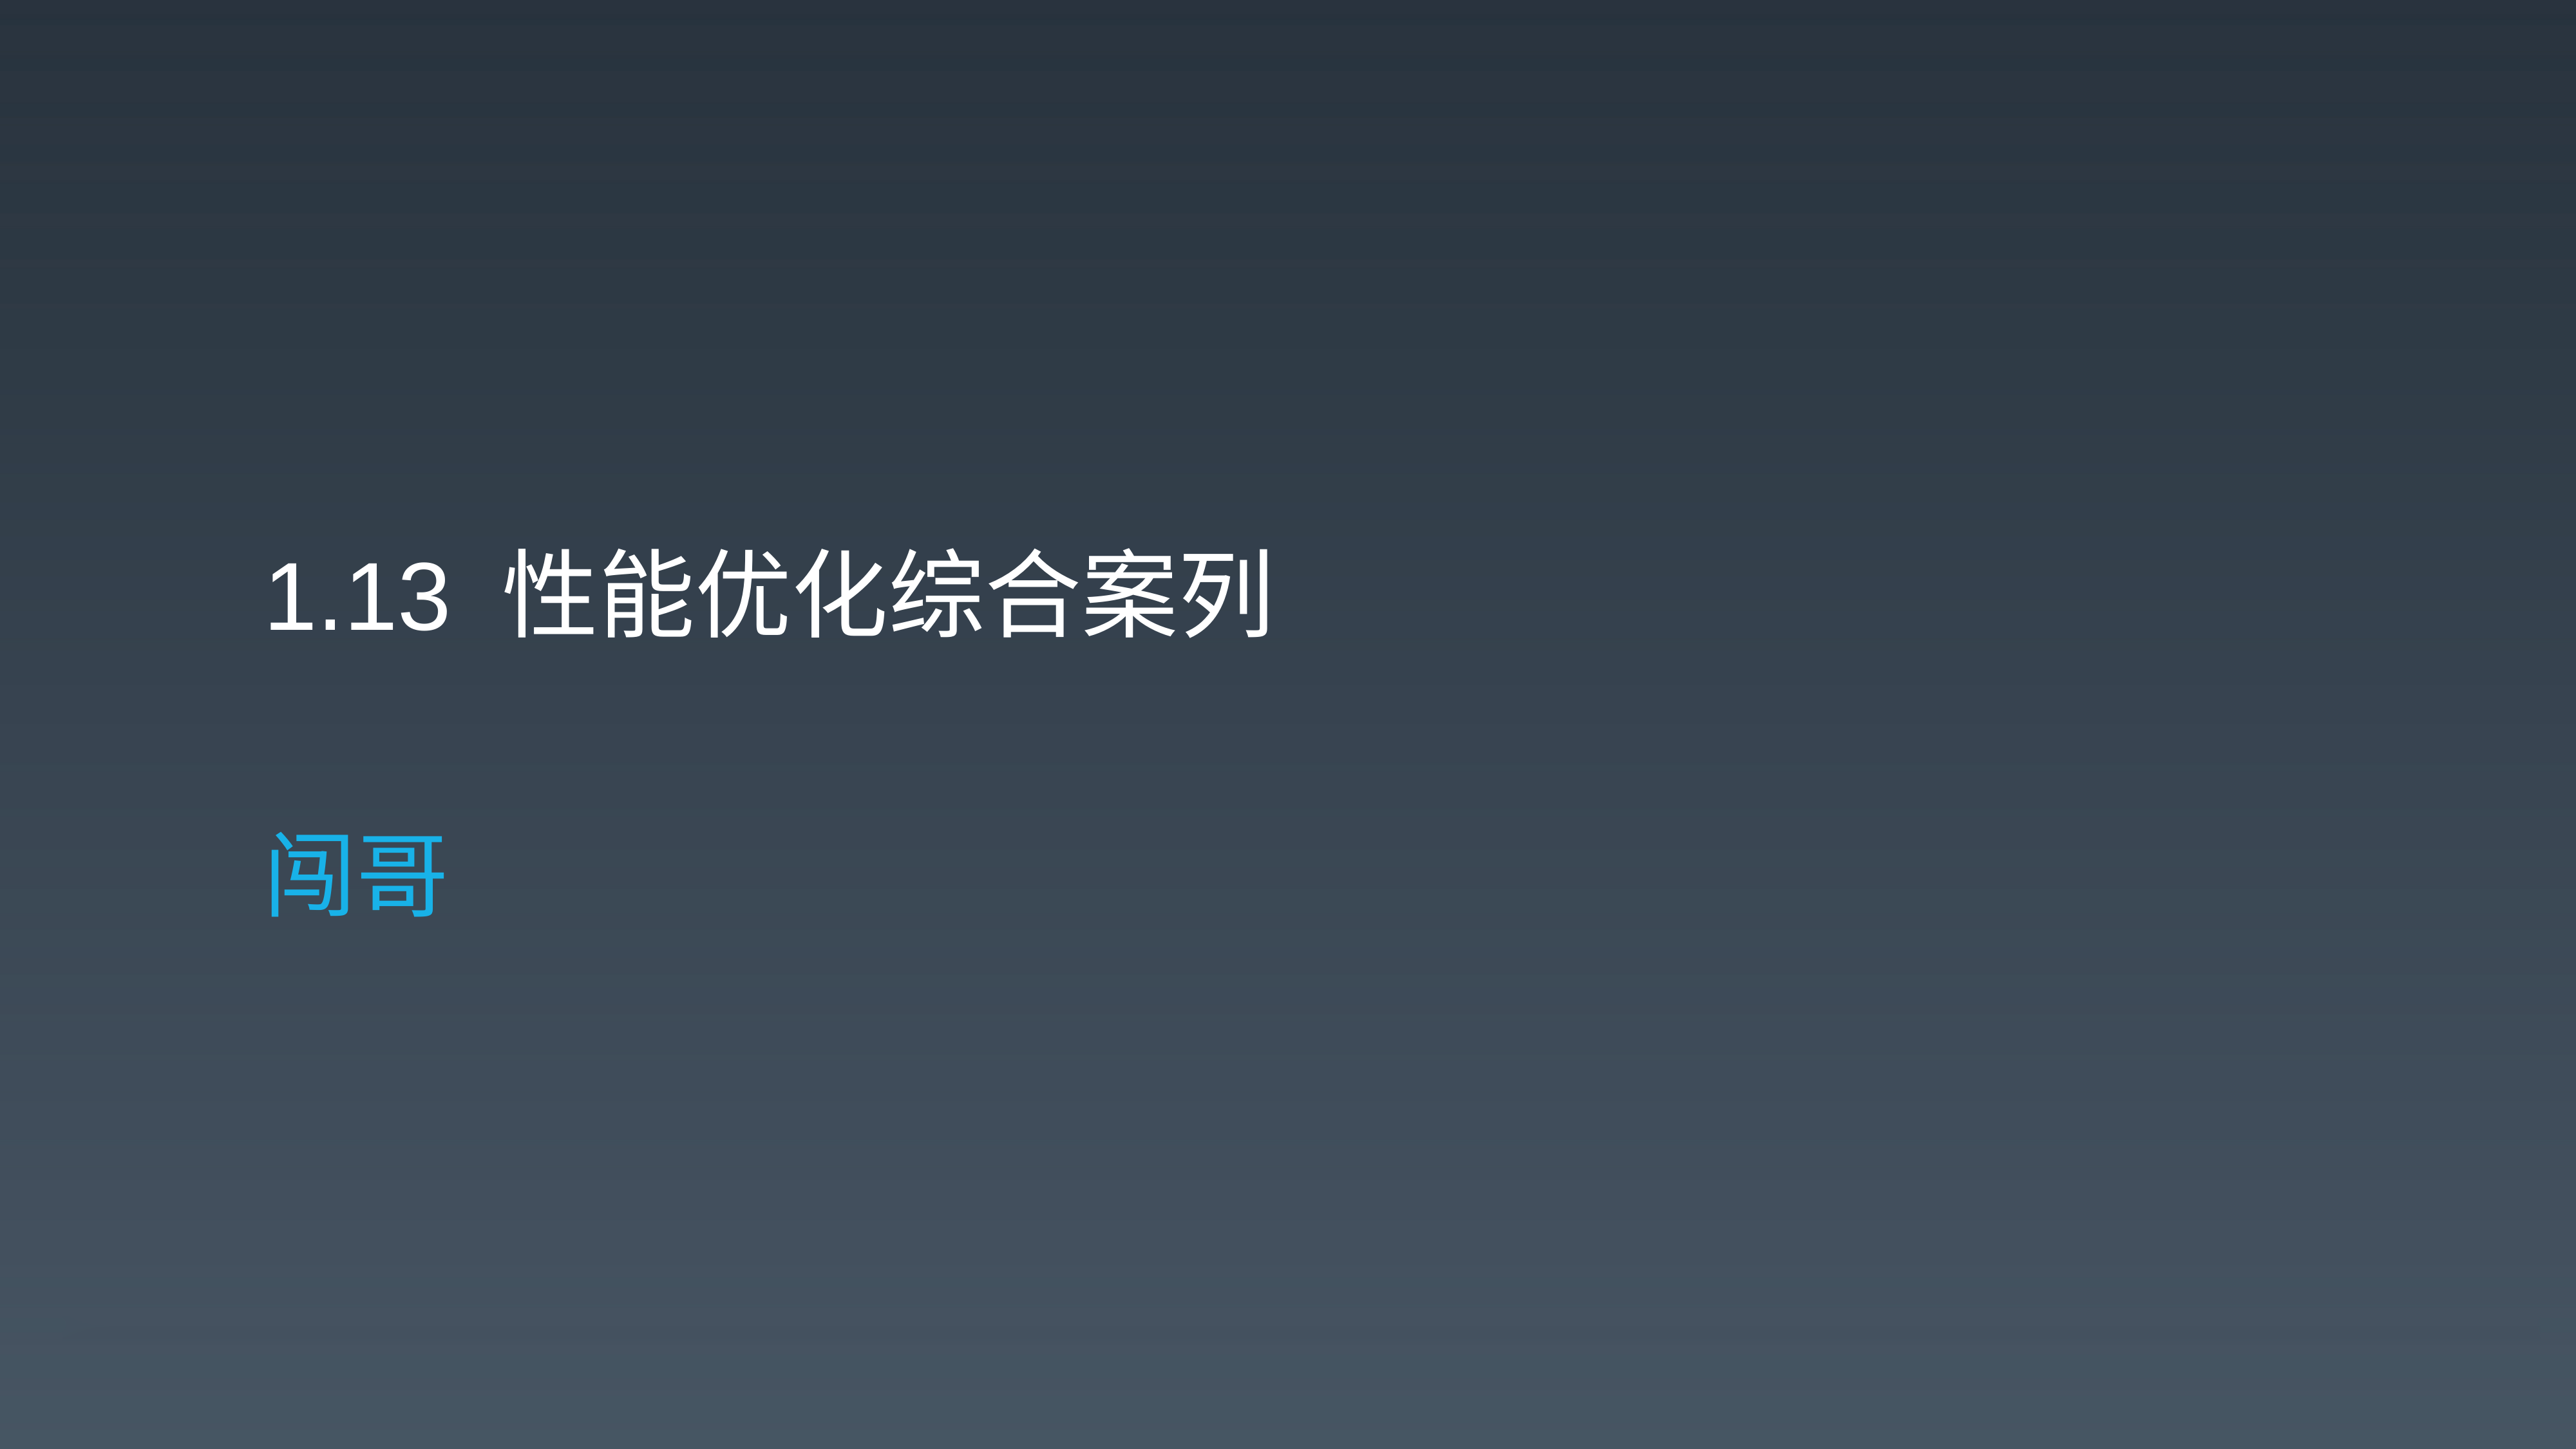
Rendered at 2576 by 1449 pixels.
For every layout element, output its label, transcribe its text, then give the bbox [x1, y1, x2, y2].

picture [0, 0, 2576, 1449]
list 1.13 性能优化综合案列 [258, 526, 2281, 656]
list 闯哥 [258, 810, 886, 934]
